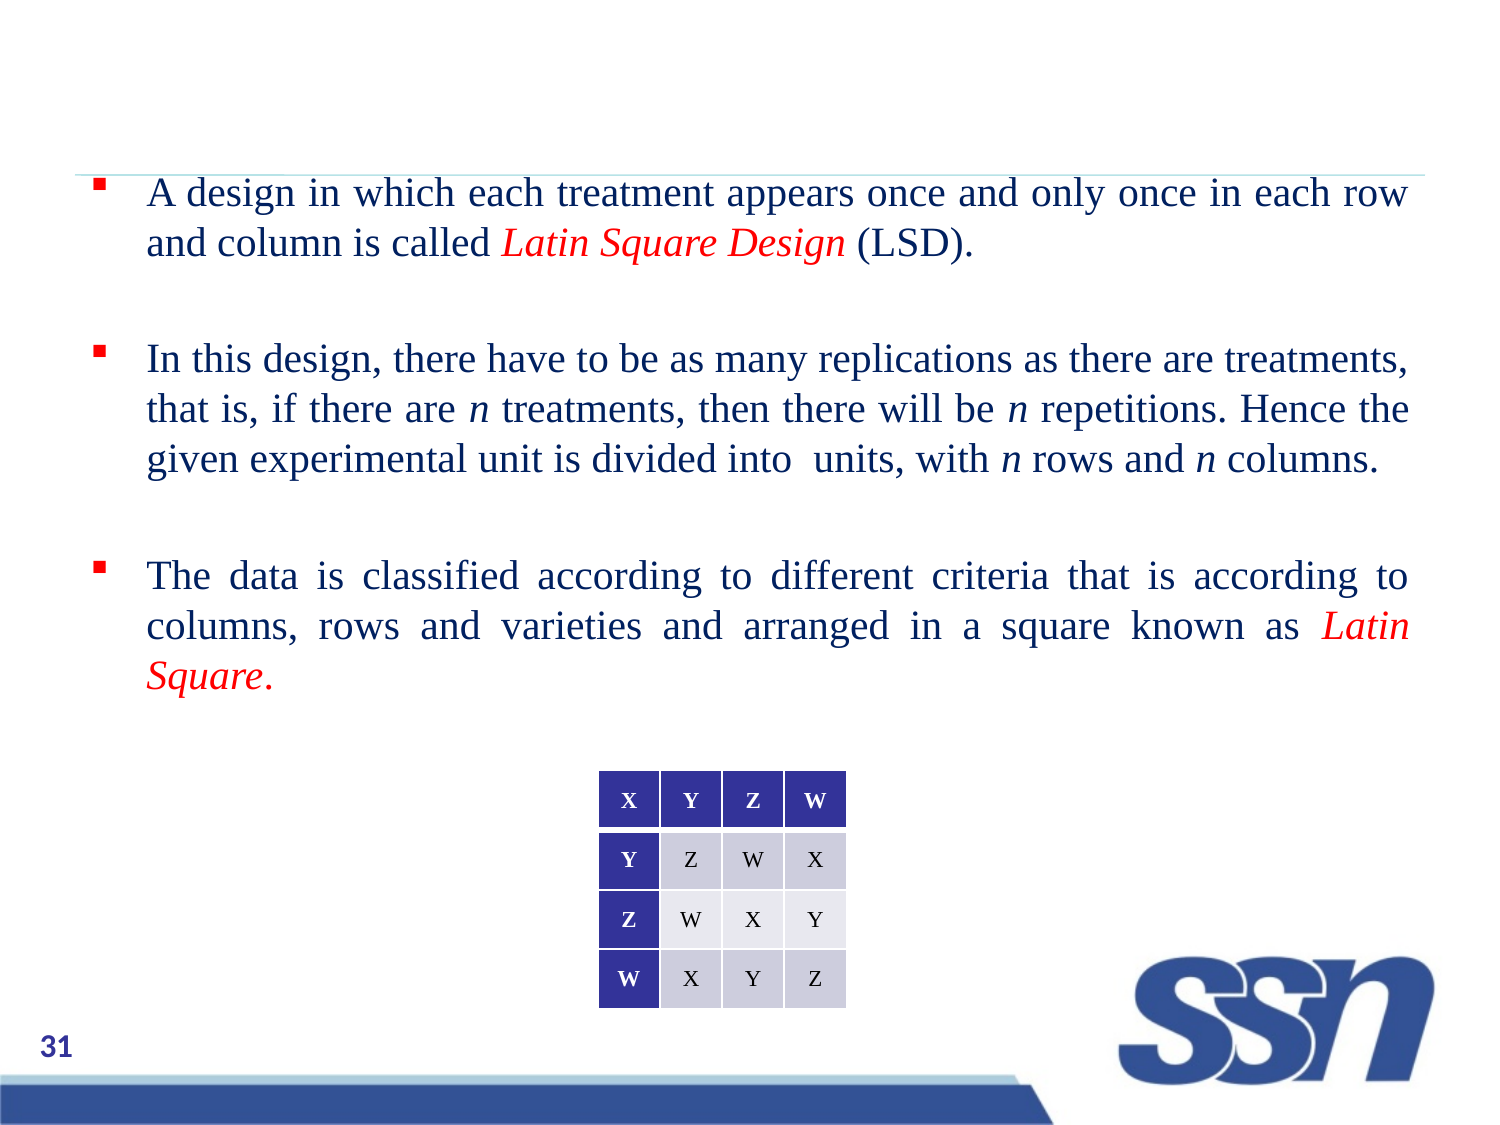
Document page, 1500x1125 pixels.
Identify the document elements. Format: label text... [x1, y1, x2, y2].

table_header Z [723, 771, 783, 827]
table_cell Z [785, 950, 846, 1008]
table_cell Y [723, 950, 783, 1008]
table_header W [785, 771, 846, 827]
picture [0, 913, 1500, 1125]
table_cell W [723, 833, 783, 889]
table_cell W [599, 950, 659, 1008]
table_cell Z [599, 891, 659, 948]
table_cell W [661, 891, 721, 948]
table_header X [599, 771, 659, 827]
table_cell Y [785, 891, 846, 948]
table_cell Z [661, 833, 721, 889]
table_header Y [661, 771, 721, 827]
table_cell Y [599, 833, 659, 889]
table_cell X [661, 950, 721, 1008]
table_cell X [723, 891, 783, 948]
table_cell X [785, 833, 846, 889]
